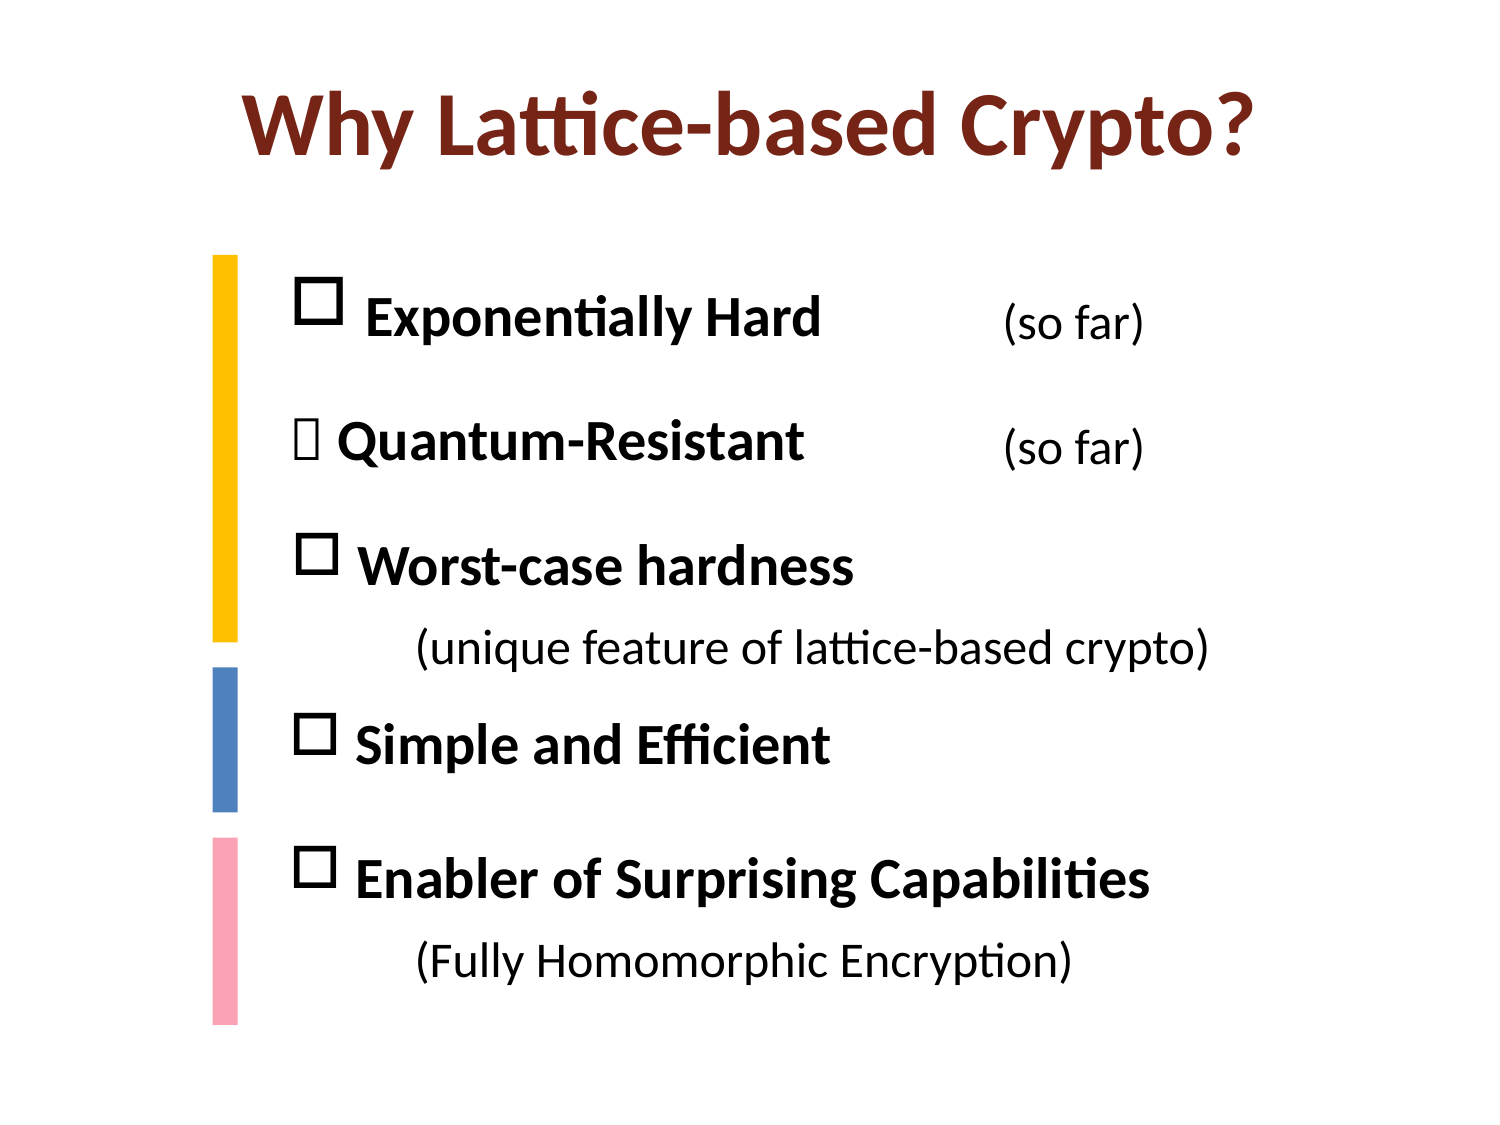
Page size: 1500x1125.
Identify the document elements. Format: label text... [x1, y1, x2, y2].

text_box  Quantum-Resistant [274, 395, 1113, 480]
text_box [212, 837, 238, 1025]
text_box [212, 254, 238, 643]
text_box (so far) [987, 282, 1288, 358]
text_box (so far) [987, 407, 1288, 483]
text_box (Fully Homomorphic Encryption) [399, 920, 1375, 995]
text_box Simple and Efficient [275, 699, 1288, 784]
text_box (unique feature of lattice-based crypto) [399, 606, 1375, 682]
text_box Enabler of Surprising Capabilities [275, 832, 1425, 918]
text_box Worst-case hardness [277, 519, 1265, 605]
title Why Lattice-based Crypto? [37, 24, 1463, 213]
text_box [212, 667, 238, 813]
text_box Exponentially Hard [274, 262, 1113, 358]
